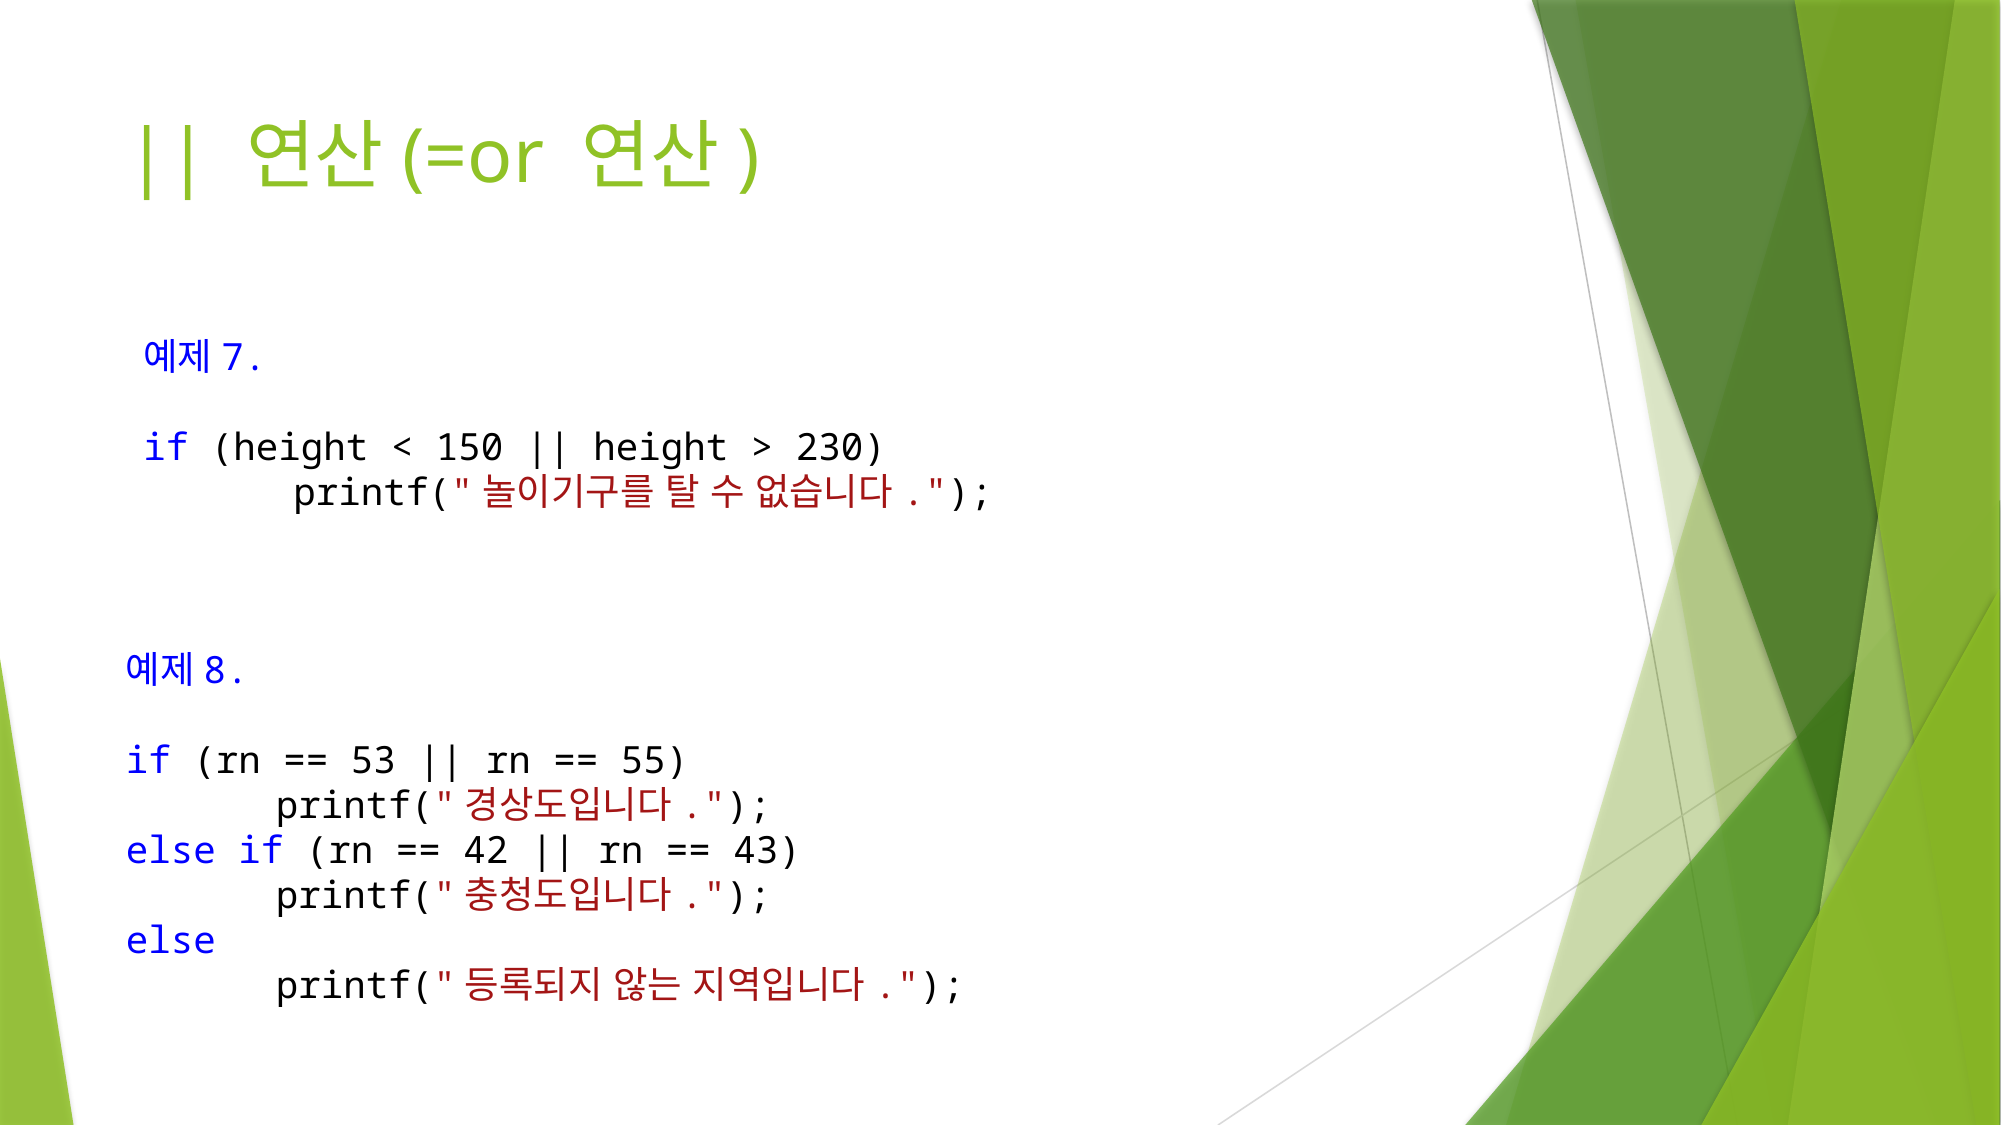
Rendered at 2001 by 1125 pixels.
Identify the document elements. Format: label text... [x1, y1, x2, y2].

text_box 예제8. if (rn == 53 || rn == 55) printf("경상도입니다."); else if (rn == 42 || rn == 43) printf("충청도입니다."); else printf("등록되지 않는 지역입니다."); [111, 638, 1112, 1014]
title || 연산(=or 연산) [111, 99, 1522, 317]
text_box 예제7. if (height < 150 || height > 230) printf("놀이기구를 탈 수 없습니다."); [128, 325, 1129, 521]
